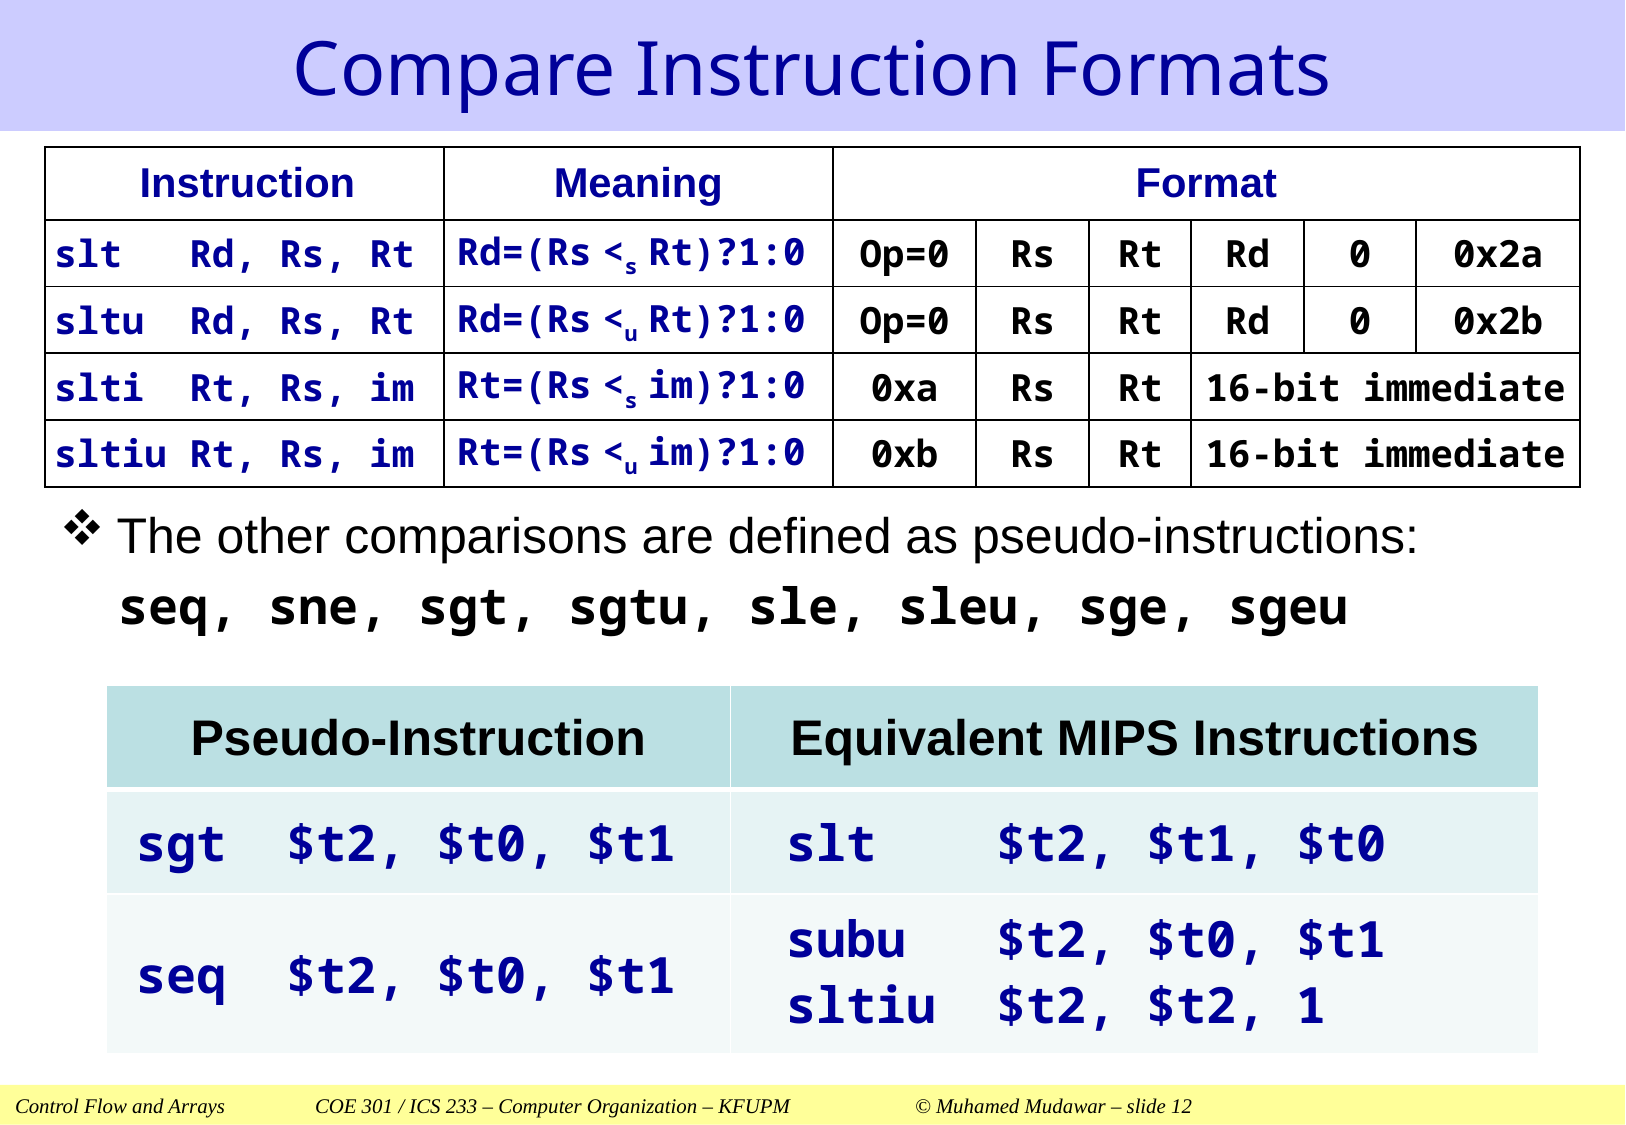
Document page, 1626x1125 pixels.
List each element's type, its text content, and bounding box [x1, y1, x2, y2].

table_cell Rs [977, 354, 1088, 419]
table_cell [731, 895, 1538, 1053]
table_cell 0xb [834, 421, 975, 486]
text_box slt $t2, $t1, $t0 [771, 804, 1427, 879]
table_cell Rt [1090, 354, 1190, 419]
list The other comparisons are defined as pseudo-instructions: seq, sne, sgt, sgtu, sle, sleu, sge, sgeu [44, 496, 1581, 657]
table_cell Op=0 [834, 221, 975, 286]
table_header Instruction [46, 148, 443, 219]
table_cell 16-bit immediate [1192, 354, 1579, 419]
text_box subu $t2, $t0, $t1 sltiu $t2, $t2, 1 [771, 900, 1427, 1042]
table_cell seq $t2, $t0, $t1 [107, 895, 730, 1053]
table_cell Rt [1090, 221, 1190, 286]
table_cell 0 [1305, 287, 1415, 352]
table_cell Rt=(Rs <s im)?1:0 [445, 354, 832, 419]
table_header Format [834, 148, 1579, 219]
table_cell Rd=(Rs <u Rt)?1:0 [445, 287, 832, 352]
table_cell Rt=(Rs <u im)?1:0 [445, 421, 832, 486]
title Compare Instruction Formats [0, 0, 1625, 131]
table_cell Op=0 [834, 287, 975, 352]
table_cell Rs [977, 421, 1088, 486]
table_cell sltiu Rt, Rs, im [46, 421, 443, 486]
table_cell 16-bit immediate [1192, 421, 1579, 486]
table_header Pseudo-Instruction [107, 686, 730, 787]
table_cell Rs [977, 287, 1088, 352]
table_cell Rs [977, 221, 1088, 286]
table_cell slt Rd, Rs, Rt [46, 221, 443, 286]
table_cell 0 [1305, 221, 1415, 286]
table_cell Rt [1090, 421, 1190, 486]
table_cell Rd [1192, 221, 1303, 286]
table_cell 0xa [834, 354, 975, 419]
table_cell [731, 792, 1538, 893]
table_header Meaning [445, 148, 832, 219]
table_cell 0x2a [1417, 221, 1579, 286]
table_cell slti Rt, Rs, im [46, 354, 443, 419]
table_cell 0x2b [1417, 287, 1579, 352]
table_cell sltu Rd, Rs, Rt [46, 287, 443, 352]
table_cell Rt [1090, 287, 1190, 352]
table_header Equivalent MIPS Instructions [731, 686, 1538, 787]
table_cell Rd=(Rs <s Rt)?1:0 [445, 221, 832, 286]
table_cell Rd [1192, 287, 1303, 352]
table_cell sgt $t2, $t0, $t1 [107, 792, 730, 893]
